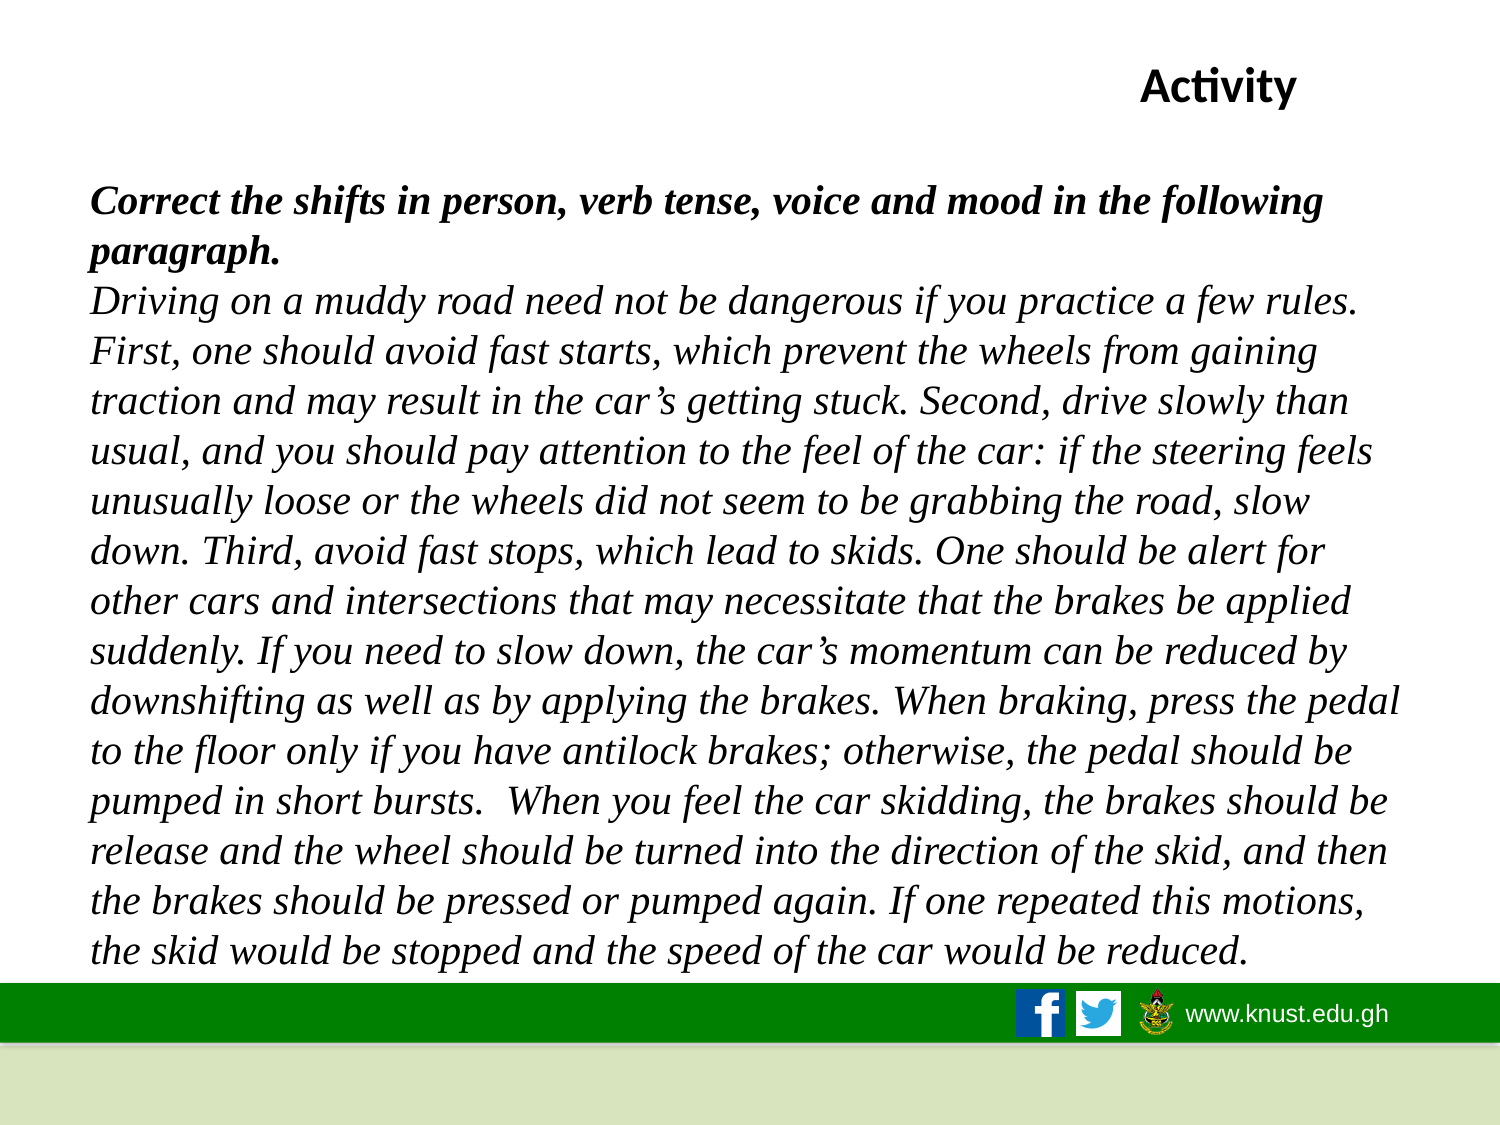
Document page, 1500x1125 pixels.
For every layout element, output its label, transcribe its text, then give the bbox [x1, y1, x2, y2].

title Activity Correct the shifts in person, verb tense, voice and mood in the following paragraph. Driving on a muddy road need not be dangerous if you practice a few rules. First, one should avoid fast starts, which prevent the wheels from gaining traction and may result in the car’s getting stuck. Second, drive slowly than usual, and you should pay attention to the feel of the car: if the steering feels unusually loose or the wheels did not seem to be grabbing the road, slow down. Third, avoid fast stops, which lead to skids. One should be alert for other cars and intersections that may necessitate that the brakes be applied suddenly. If you need to slow down, the car’s momentum can be reduced by downshifting as well as by applying the brakes. When braking, press the pedal to the floor only if you have antilock brakes; otherwise, the pedal should be pumped in short bursts. When you feel the car skidding, the brakes should be release and the wheel should be turned into the direction of the skid, and then the brakes should be pressed or pumped again. If one repeated this motions, the skid would be stopped and the speed of the car would be reduced. [75, 45, 1425, 144]
picture [1016, 989, 1065, 1037]
picture [1076, 991, 1121, 1036]
picture [1139, 987, 1174, 1035]
